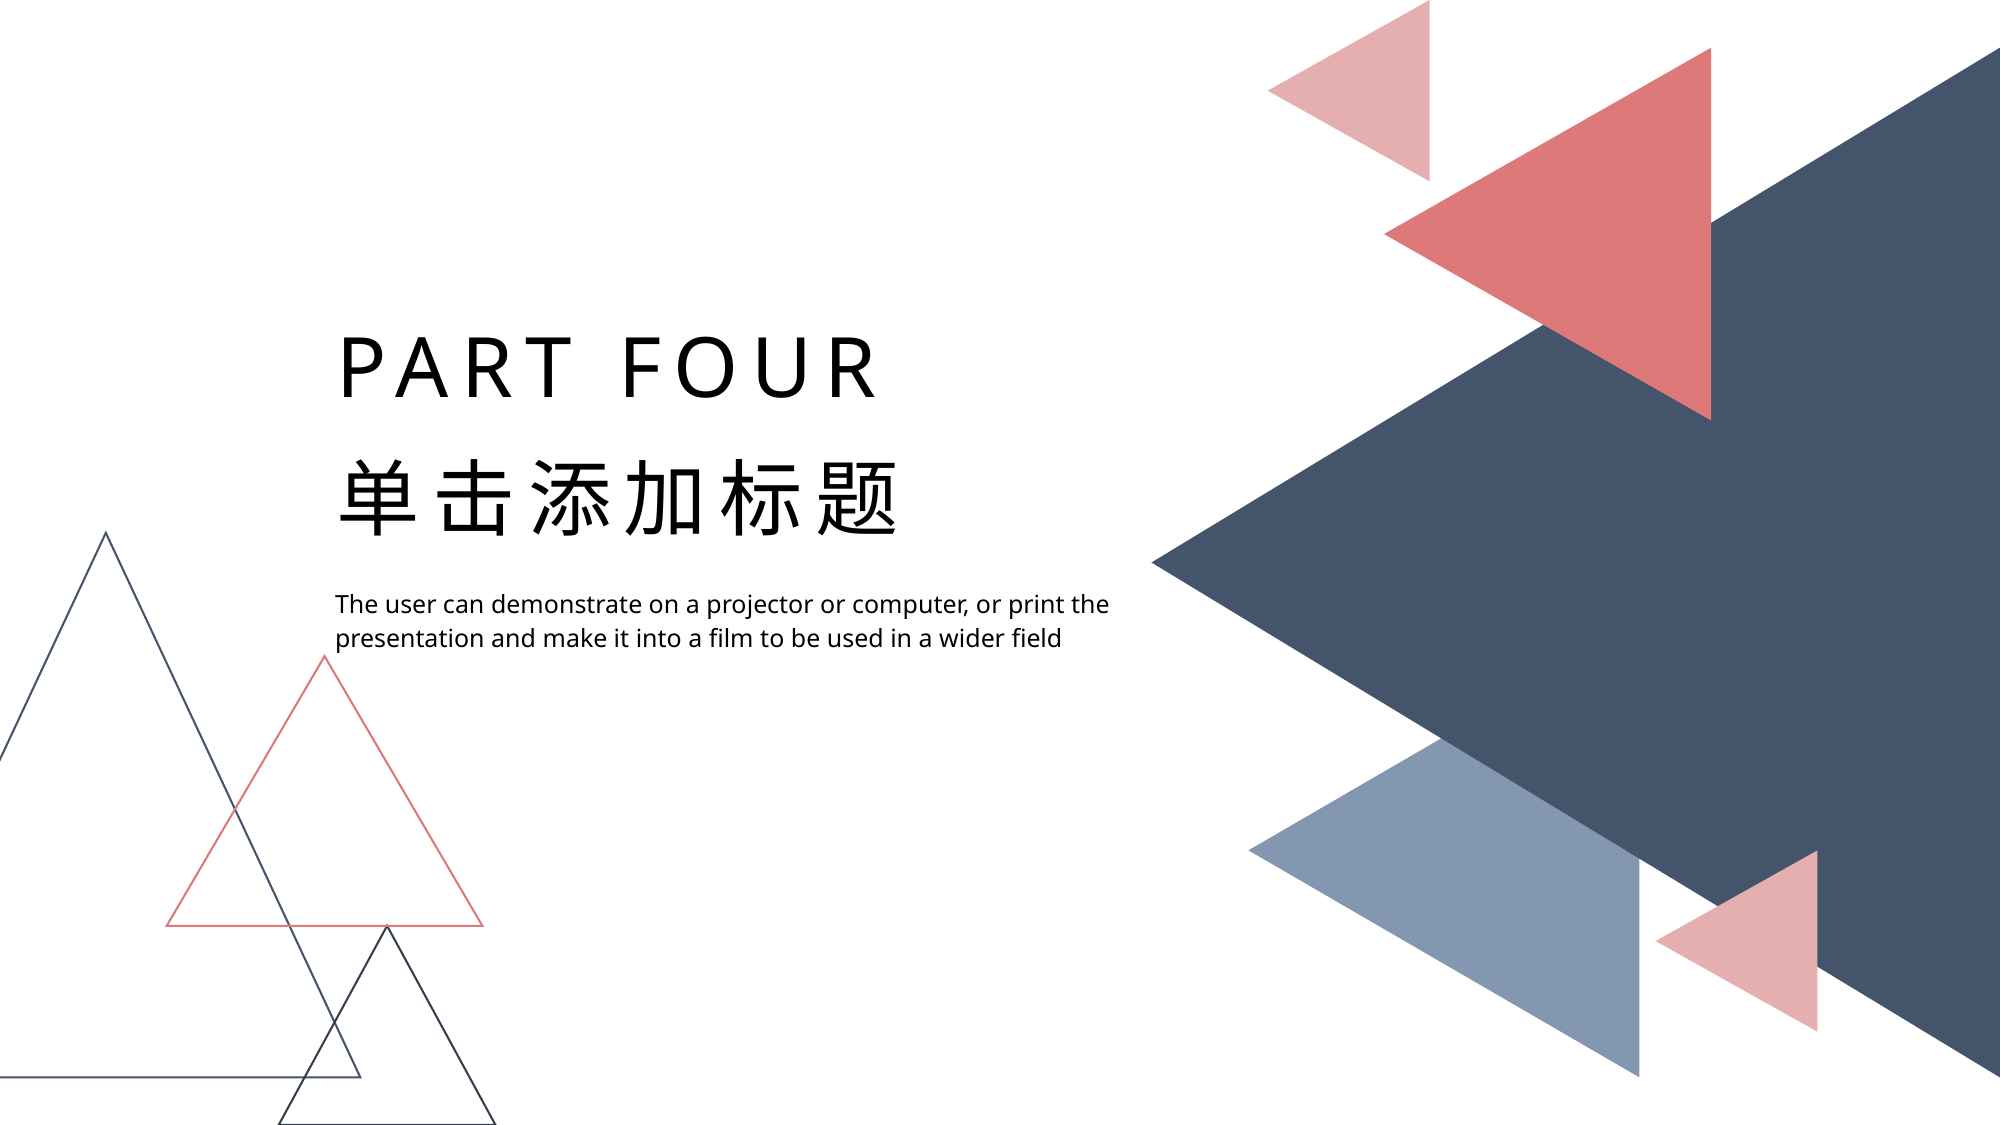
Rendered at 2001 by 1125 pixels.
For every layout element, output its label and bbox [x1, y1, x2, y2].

text_box [0, 0, 2000, 1125]
